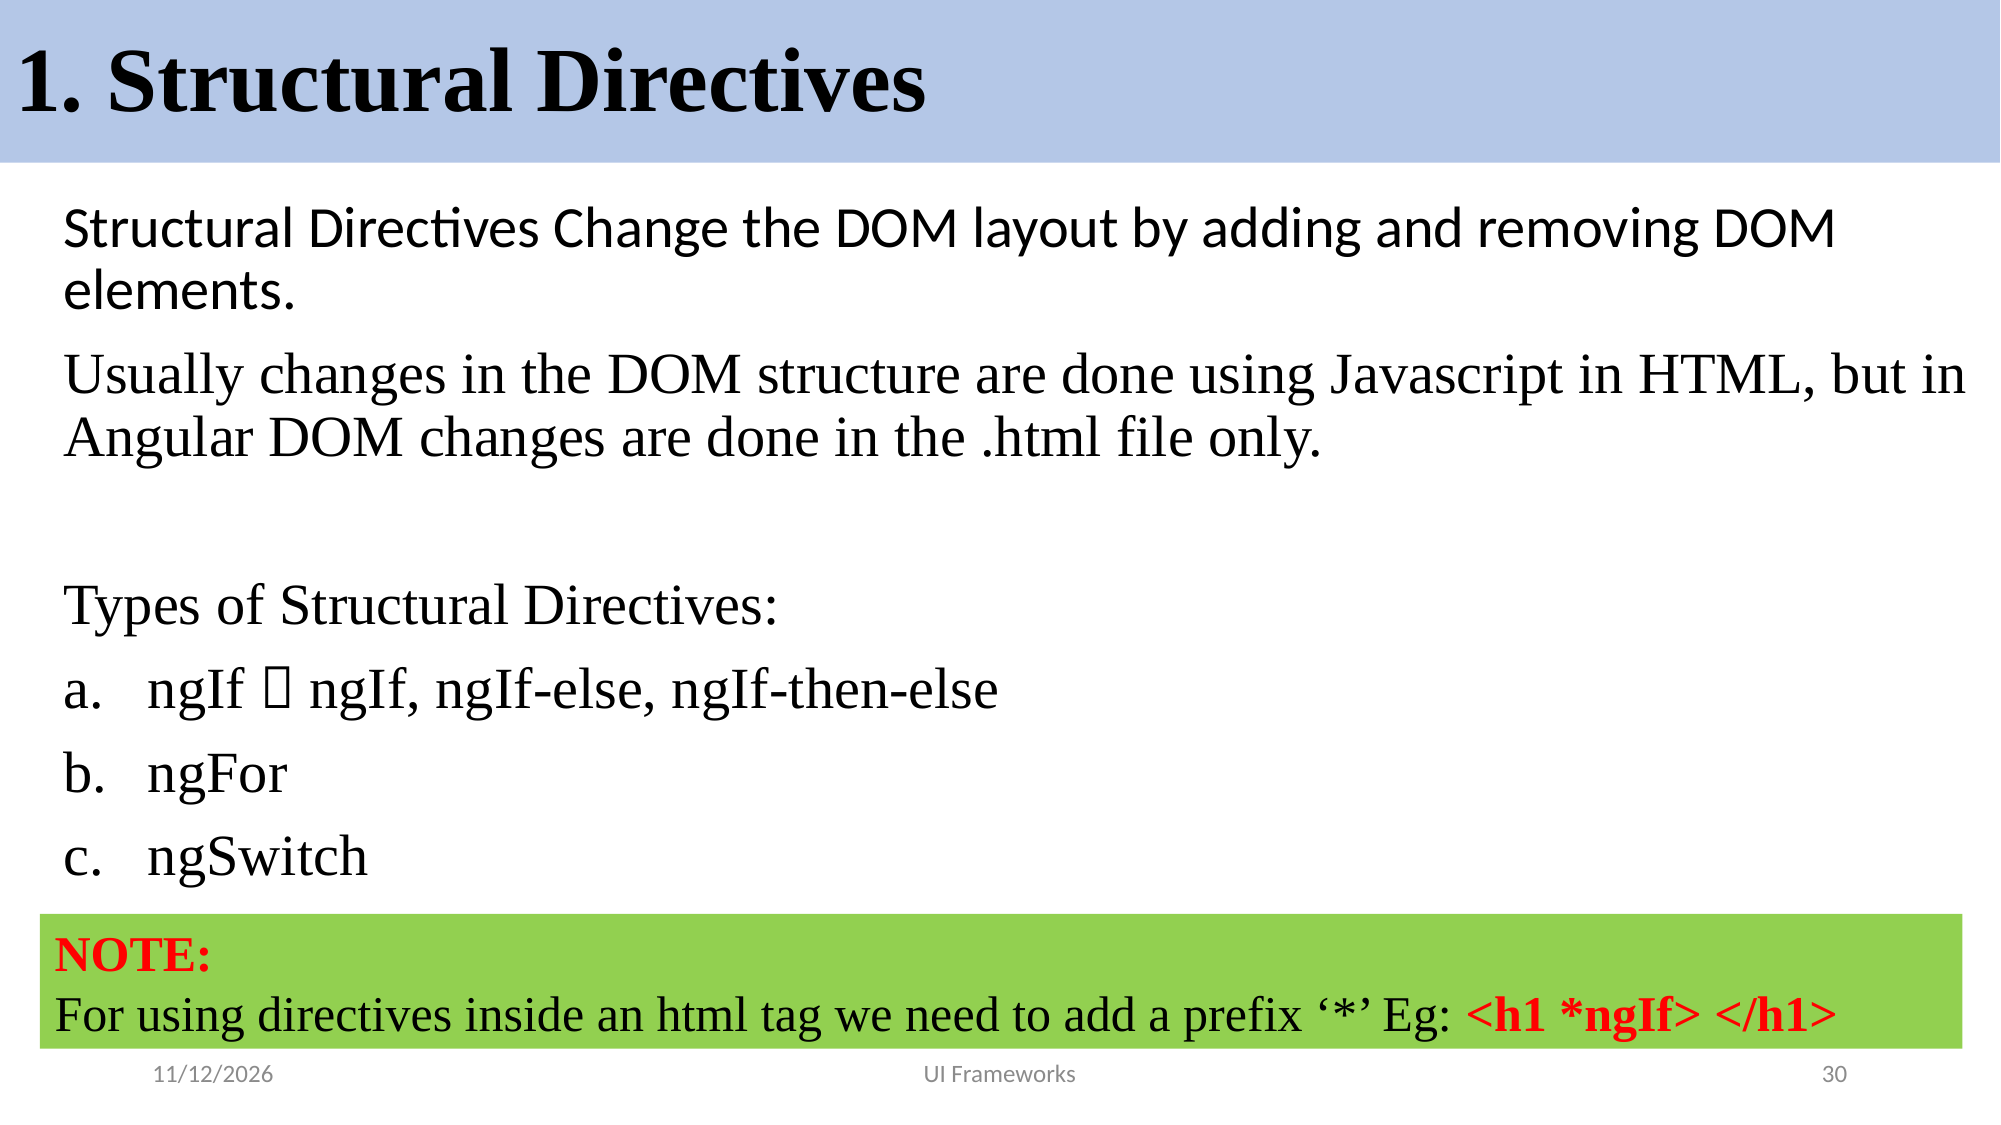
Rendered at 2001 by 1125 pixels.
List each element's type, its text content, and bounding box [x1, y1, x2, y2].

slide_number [137, 1049, 588, 1103]
footer UI Frameworks [662, 1049, 1338, 1103]
slide_number 30 [1412, 1049, 1863, 1103]
title 1. Structural Directives [0, 0, 2000, 163]
list Structural Directives Change the DOM layout by adding and removing DOM elements. Usually changes in the DOM structure are done using Javascript in HTML, but in Angular DOM changes are done in the .html file only. Types of Structural Directives: ngIf  ngIf, ngIf-else, ngIf-then-else ngFor ngSwitch [48, 189, 2000, 919]
text_box NOTE: For using directives inside an html tag we need to add a prefix ‘*’ Eg: <h1 *ngIf> </h1> [39, 913, 1963, 1049]
